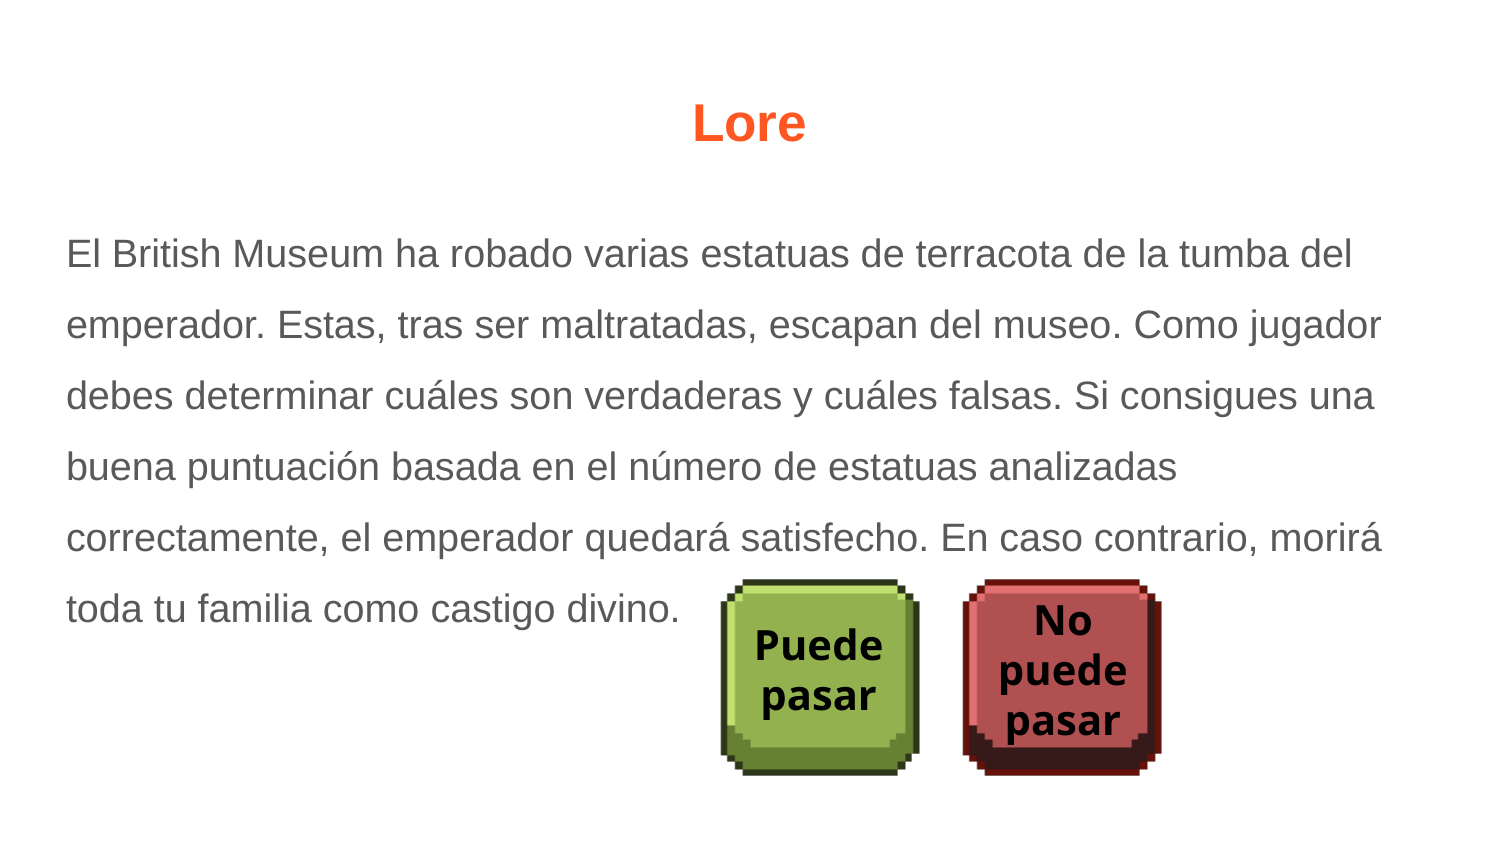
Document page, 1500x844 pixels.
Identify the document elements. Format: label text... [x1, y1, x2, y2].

picture [703, 567, 1189, 798]
title Lore [51, 72, 1449, 167]
list El British Museum ha robado varias estatuas de terracota de la tumba del emperador. Estas, tras ser maltratadas, escapan del museo. Como jugador debes determinar cuáles son verdaderas y cuáles falsas. Si consigues una buena puntuación basada en el número de estatuas analizadas correctamente, el emperador quedará satisfecho. En caso contrario, morirá toda tu familia como castigo divino. [51, 189, 1449, 750]
